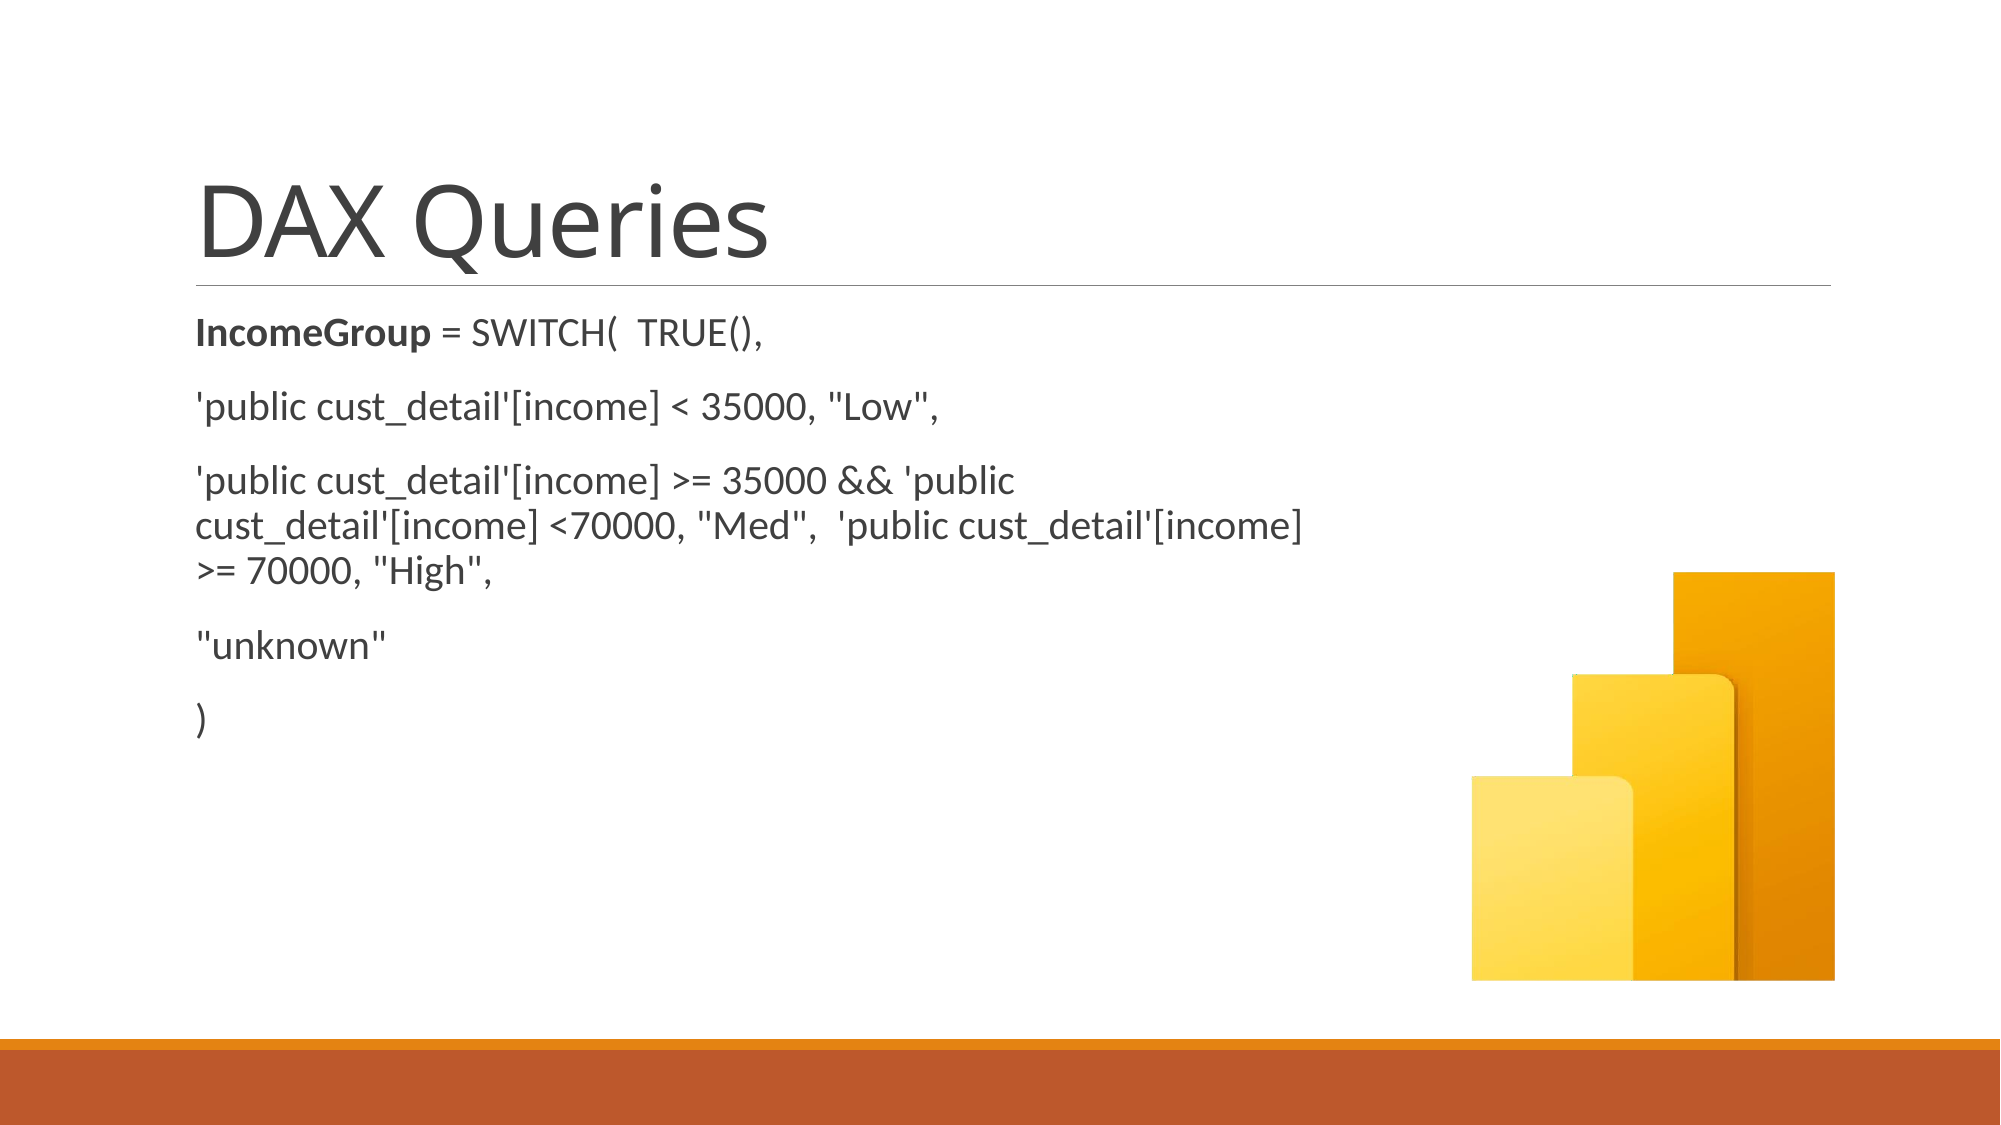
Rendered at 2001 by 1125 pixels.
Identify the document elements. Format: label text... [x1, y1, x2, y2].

list IncomeGroup = SWITCH( TRUE(), 'public cust_detail'[income] < 35000, "Low", 'public cust_detail'[income] >= 35000 && 'public cust_detail'[income] <70000, "Med", 'public cust_detail'[income] >= 70000, "High", "unknown" ) [180, 302, 1316, 963]
picture [1217, 569, 1931, 984]
title DAX Queries [180, 47, 1830, 285]
